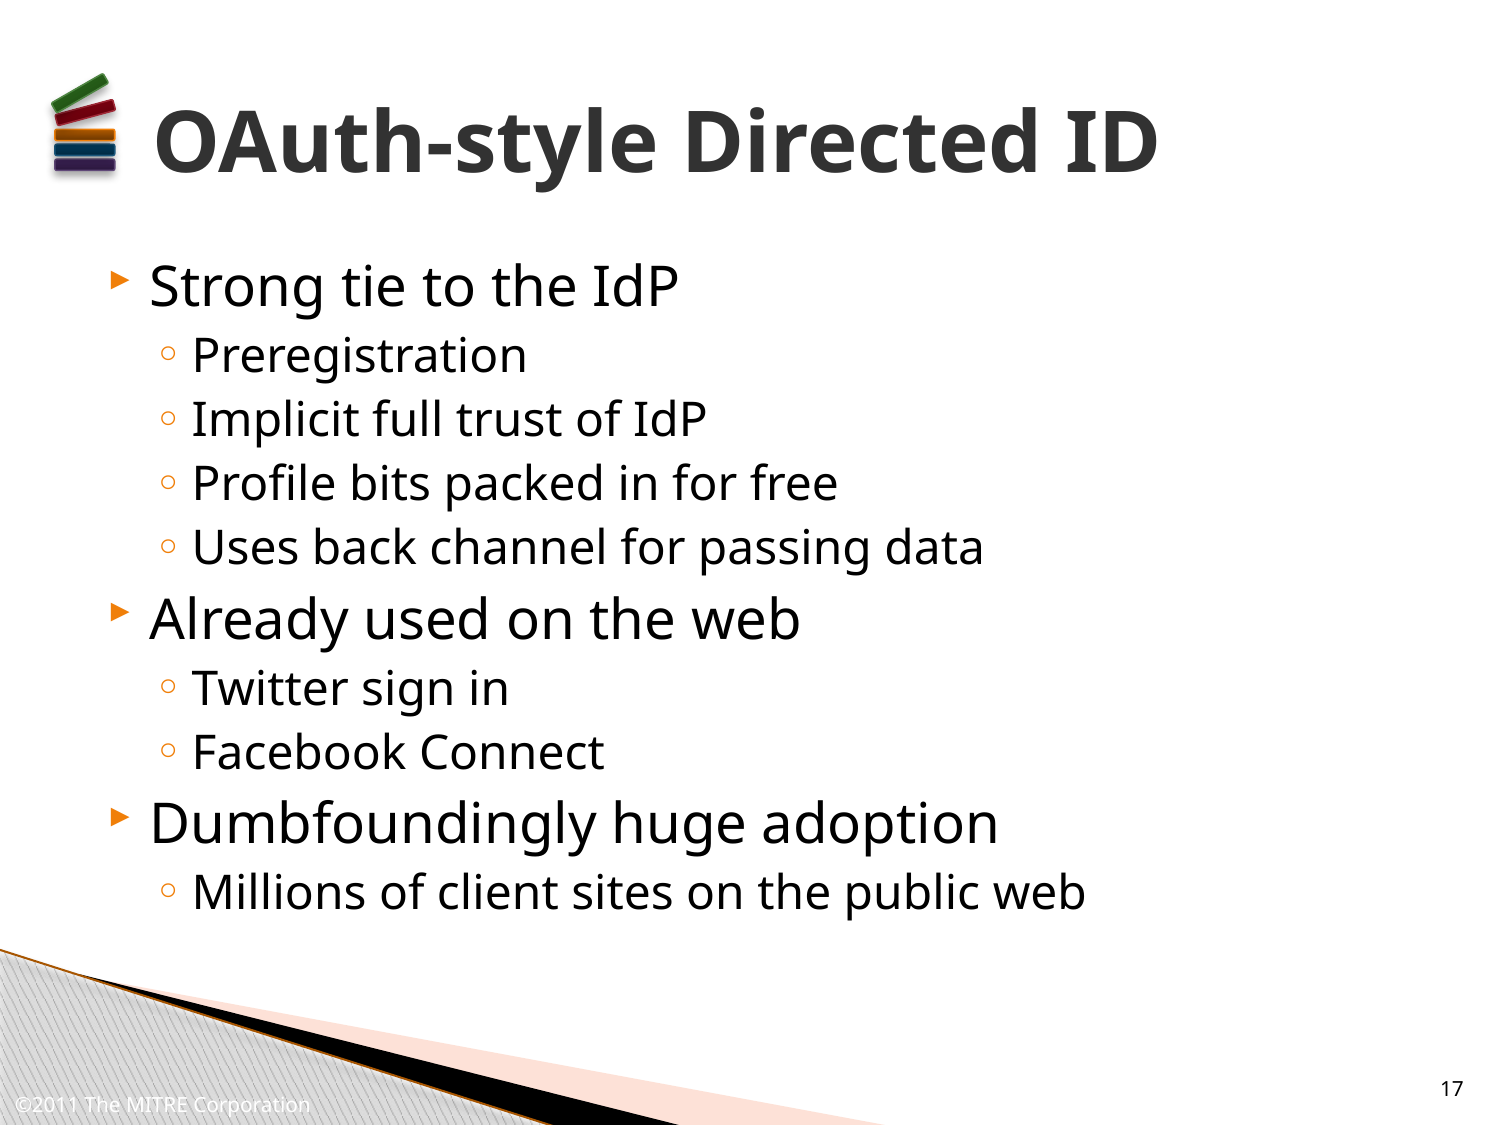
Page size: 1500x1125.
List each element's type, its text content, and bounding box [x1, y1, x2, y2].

list Strong tie to the IdP Preregistration Implicit full trust of IdP Profile bits packed in for free Uses back channel for passing data Already used on the web Twitter sign in Facebook Connect Dumbfoundingly huge adoption Millions of client sites on the public web [75, 243, 1425, 986]
slide_number 17 [1418, 1051, 1479, 1112]
title OAuth-style Directed ID [137, 45, 1425, 233]
